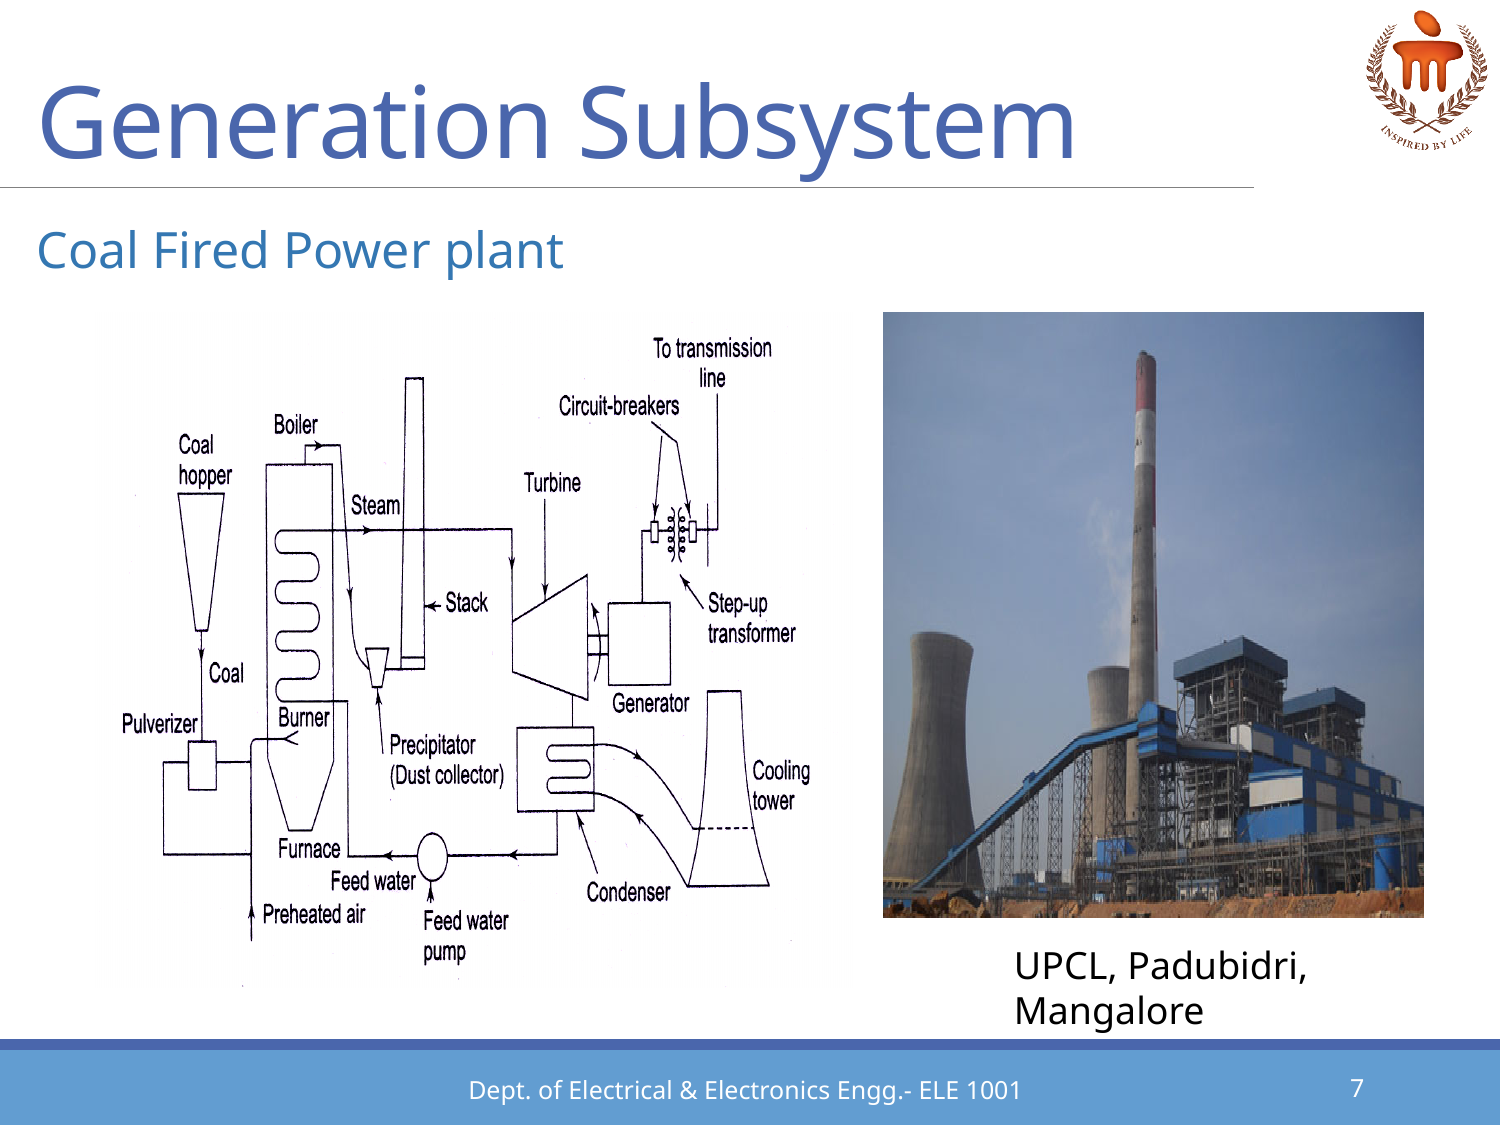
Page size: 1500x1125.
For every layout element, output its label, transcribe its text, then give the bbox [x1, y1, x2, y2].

slide_number 7 [1218, 1059, 1380, 1120]
picture [1472, 8, 1492, 151]
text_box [882, 312, 1424, 1041]
list Coal Fired Power plant [21, 217, 1472, 1016]
footer Dept. of Electrical & Electronics Engg.- ELE 1001 [404, 1059, 1088, 1120]
title Generation Subsystem [21, 0, 1472, 187]
picture [93, 312, 854, 988]
